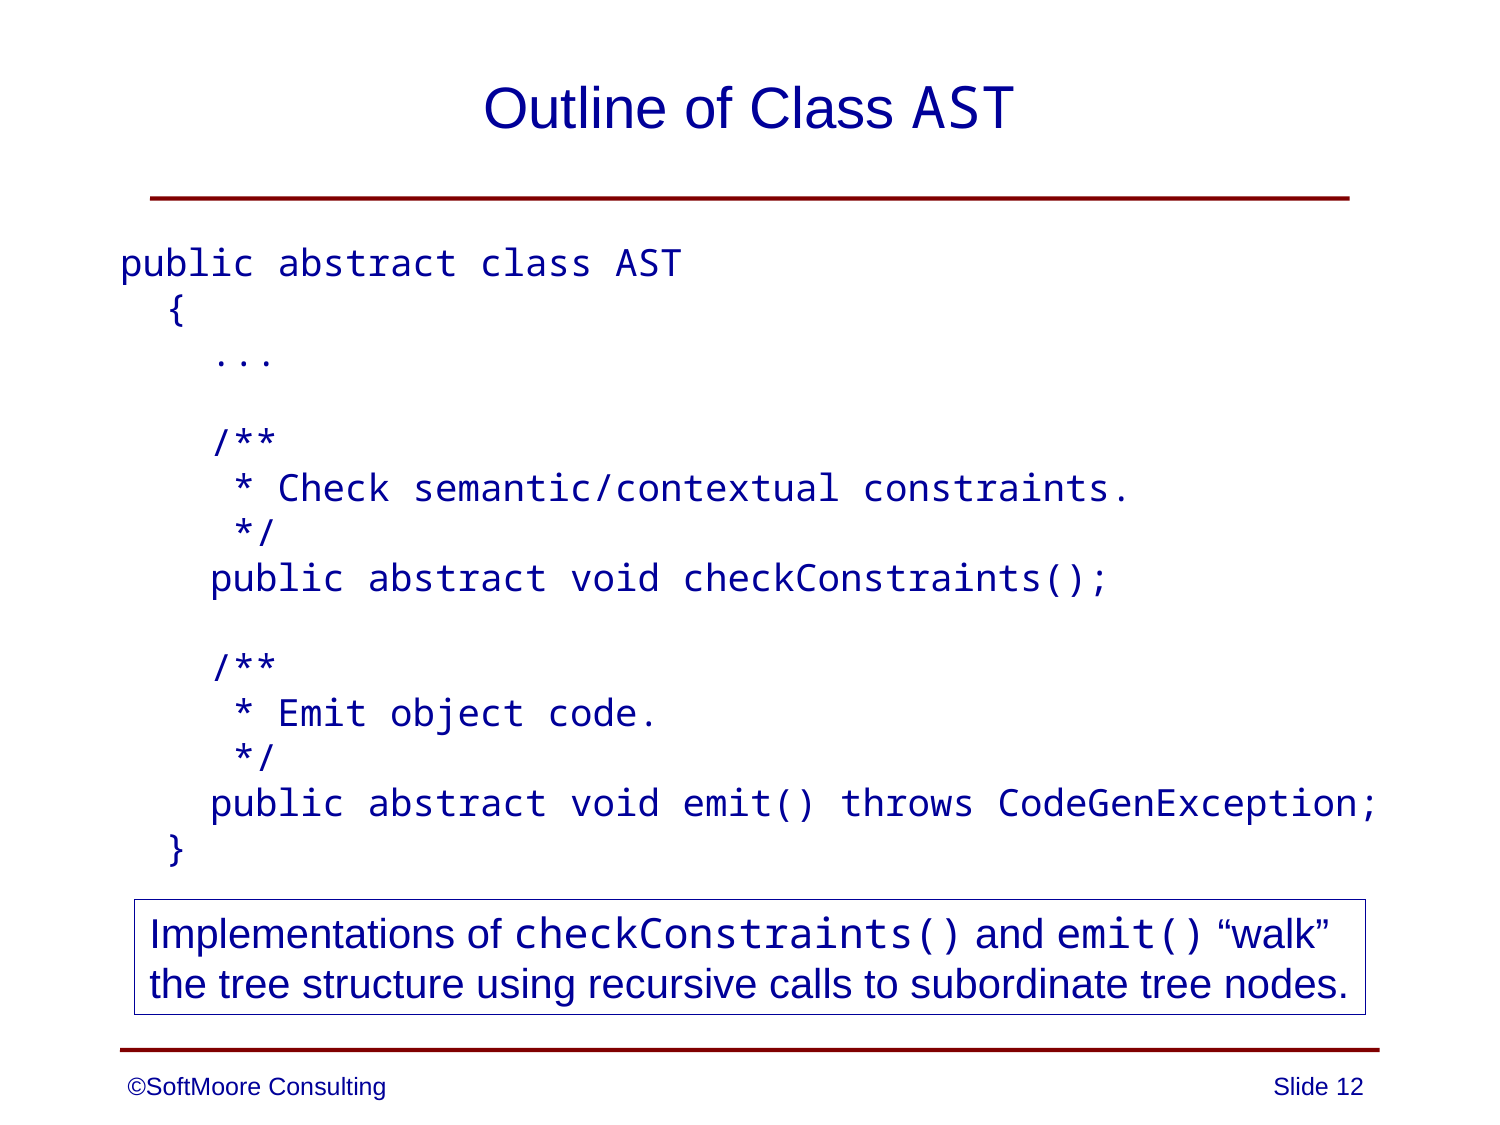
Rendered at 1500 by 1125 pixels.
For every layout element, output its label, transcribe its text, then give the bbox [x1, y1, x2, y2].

slide_number Slide 12 [1078, 1061, 1380, 1109]
title Outline of Class AST [149, 22, 1350, 188]
text_box Implementations of checkConstraints() and emit() “walk” the tree structure using recursive calls to subordinate tree nodes. [134, 899, 1366, 1015]
list public abstract class AST { ... /** * Check semantic/contextual constraints. */ public abstract void checkConstraints(); /** * Emit object code. */ public abstract void emit() throws CodeGenException; } [74, 223, 1425, 1034]
footer ©SoftMoore Consulting [111, 1061, 563, 1109]
